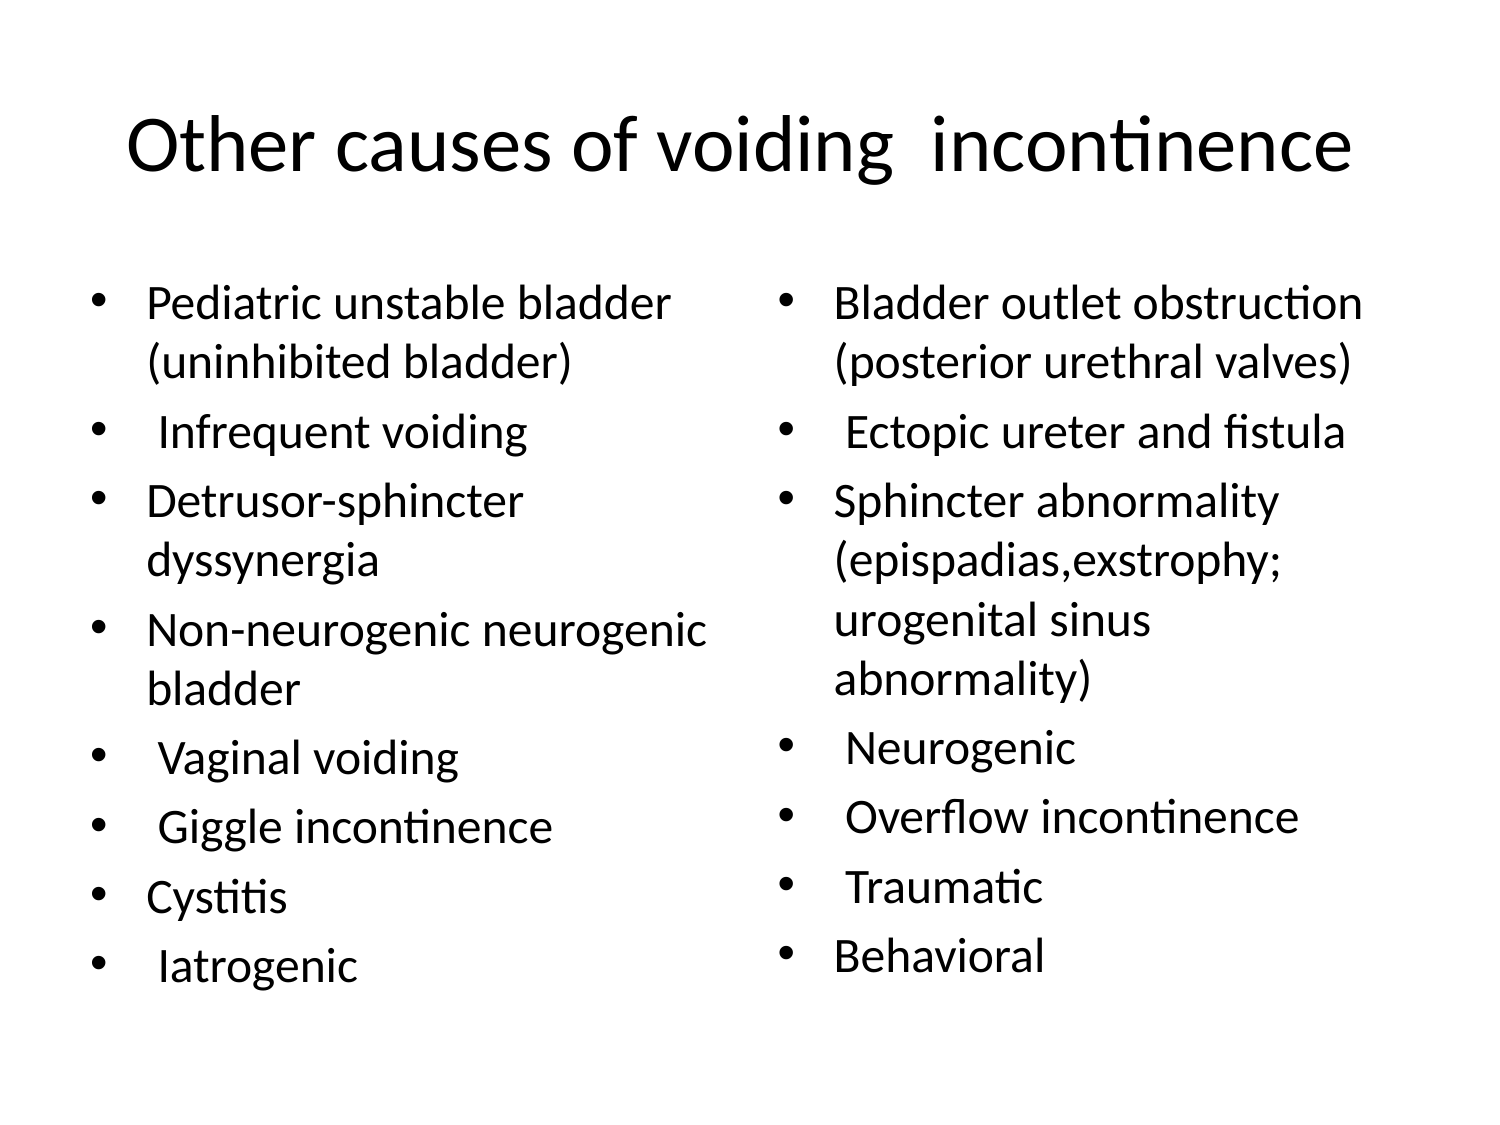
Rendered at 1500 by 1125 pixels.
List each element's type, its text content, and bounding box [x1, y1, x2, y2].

title Other causes of voiding incontinence [75, 45, 1425, 233]
list Bladder outlet obstruction (posterior urethral valves) Ectopic ureter and fistula Sphincter abnormality (epispadias,exstrophy; urogenital sinus abnormality) Neurogenic Overflow incontinence Traumatic Behavioral [762, 262, 1425, 1005]
list Pediatric unstable bladder (uninhibited bladder) Infrequent voiding Detrusor-sphincter dyssynergia Non-neurogenic neurogenic bladder Vaginal voiding Giggle incontinence Cystitis Iatrogenic [75, 262, 738, 1005]
